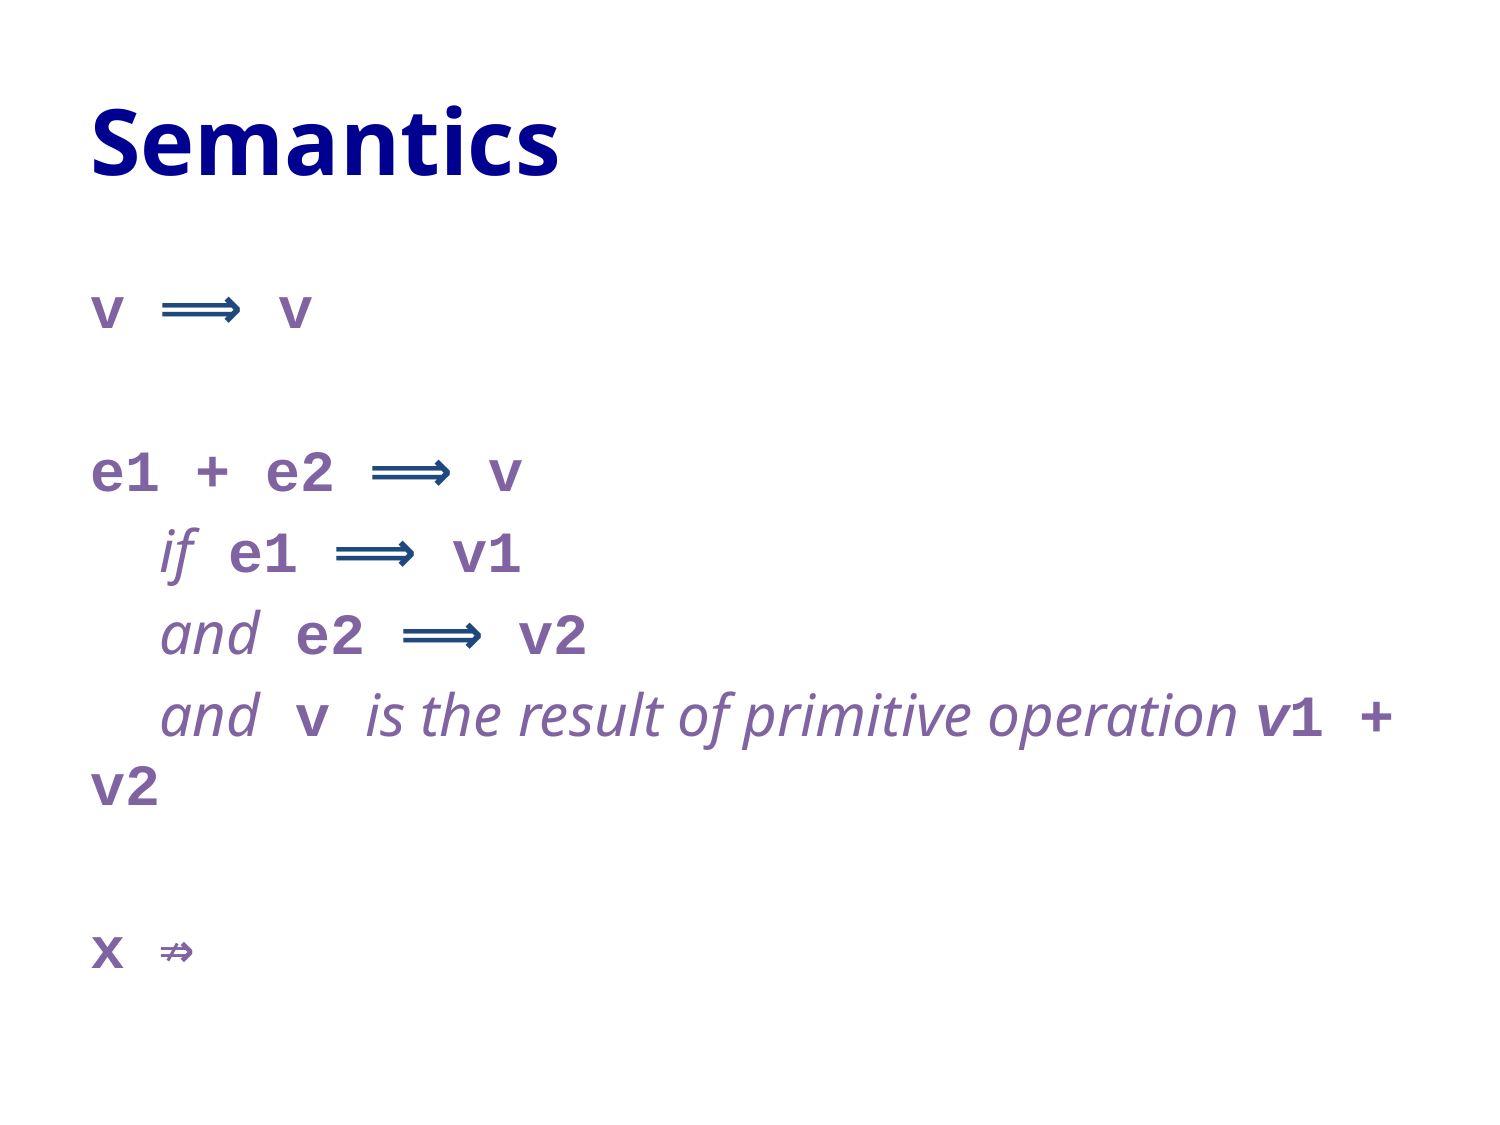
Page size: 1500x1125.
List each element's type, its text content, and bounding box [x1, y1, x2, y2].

list v ⟹ v e1 + e2 ⟹ v if e1 ⟹ v1 and e2 ⟹ v2 and v is the result of primitive operation v1 + v2 x ⇏ [75, 262, 1425, 1005]
title Semantics [75, 45, 1425, 233]
